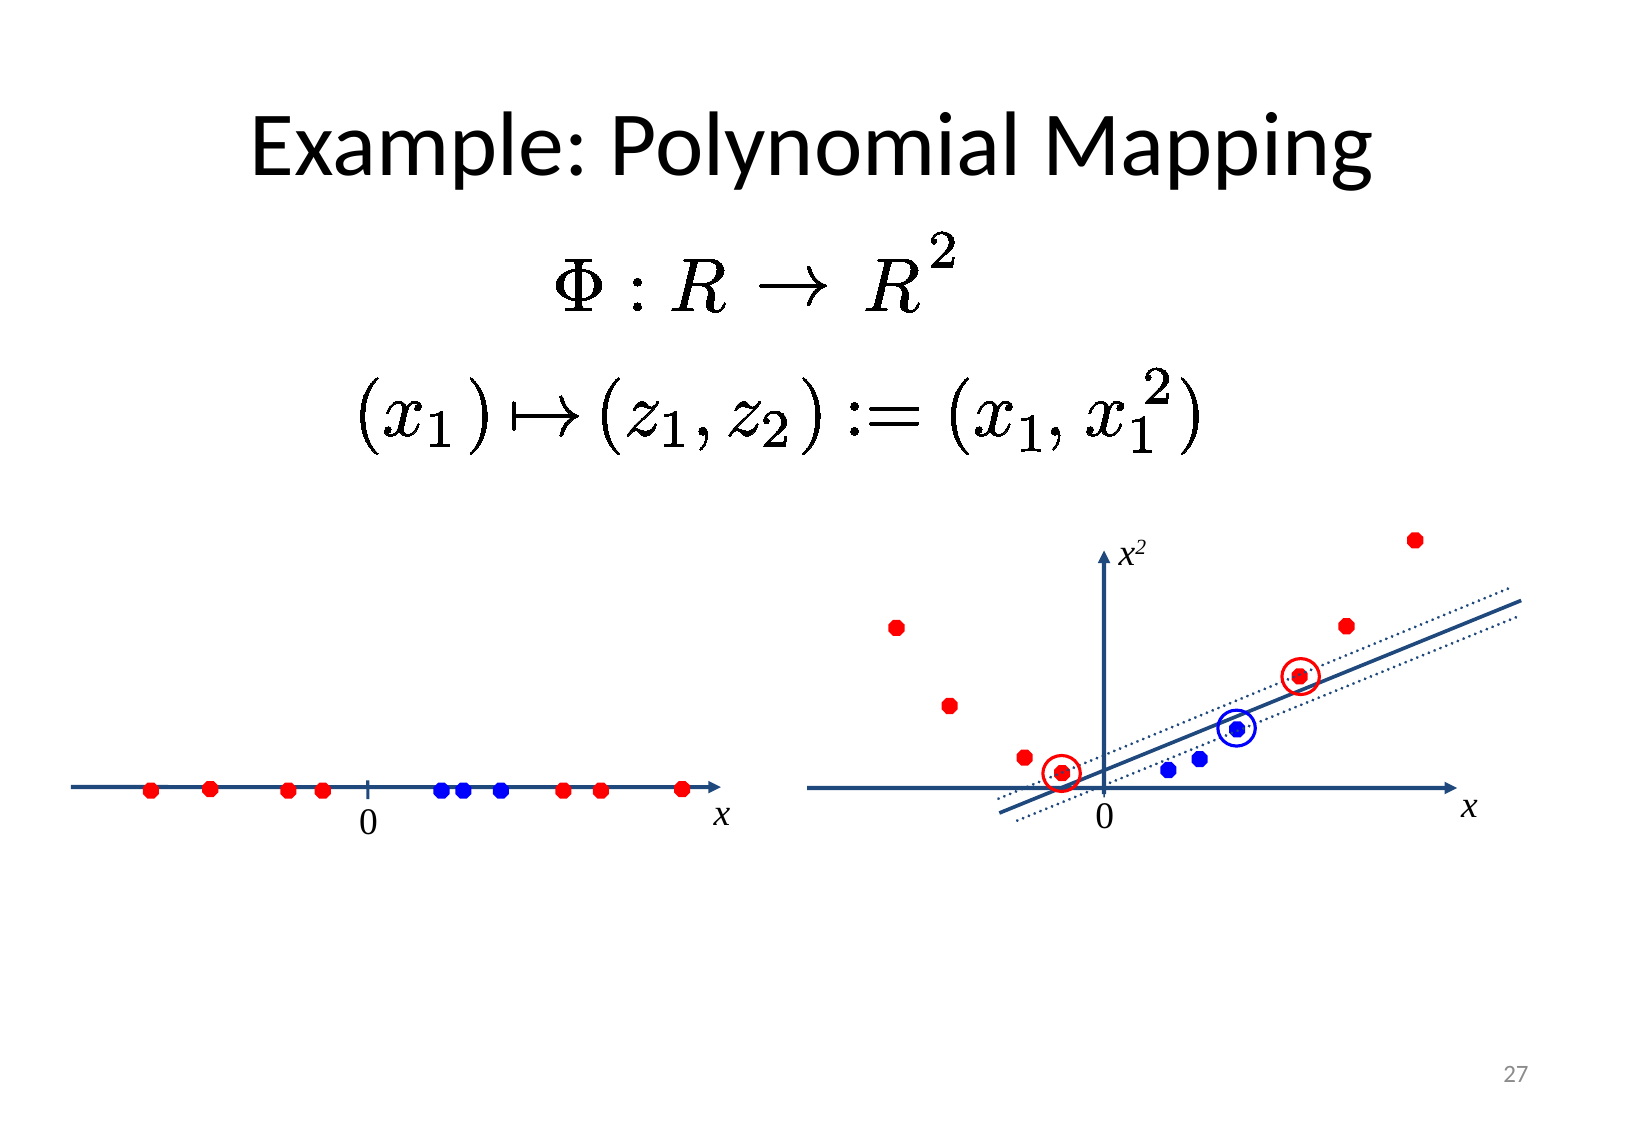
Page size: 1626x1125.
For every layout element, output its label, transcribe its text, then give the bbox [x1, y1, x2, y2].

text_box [555, 244, 961, 314]
title Example: Polynomial Mapping [80, 44, 1544, 233]
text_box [359, 367, 1250, 471]
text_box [70, 780, 775, 851]
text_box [806, 520, 1522, 844]
text_box [931, 231, 955, 243]
slide_number 27 [1164, 1042, 1544, 1103]
